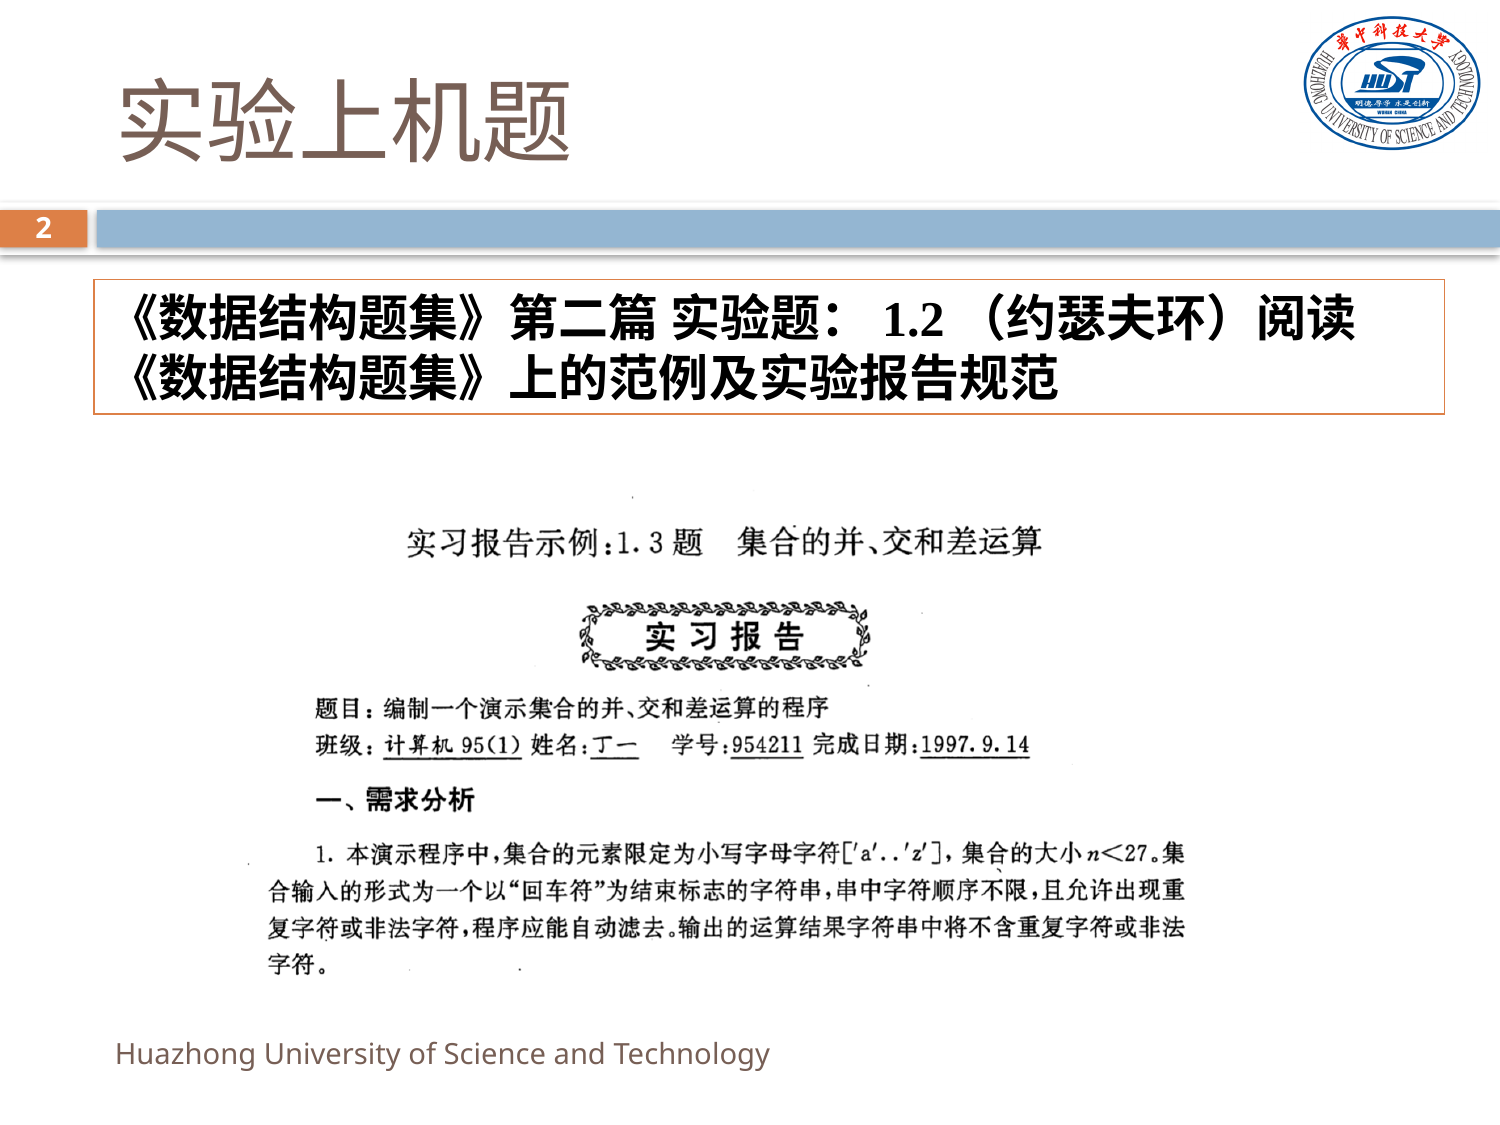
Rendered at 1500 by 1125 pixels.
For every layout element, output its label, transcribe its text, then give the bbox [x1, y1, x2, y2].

slide_number 2 [0, 208, 88, 249]
picture [228, 461, 1272, 979]
picture [1299, 12, 1488, 153]
footer Huazhong University of Science and Technology [99, 1024, 990, 1085]
title 实验上机题 [100, 37, 1438, 200]
text_box 《数据结构题集》第二篇 实验题：1.2（约瑟夫环）阅读《数据结构题集》上的范例及实验报告规范 [93, 279, 1445, 415]
